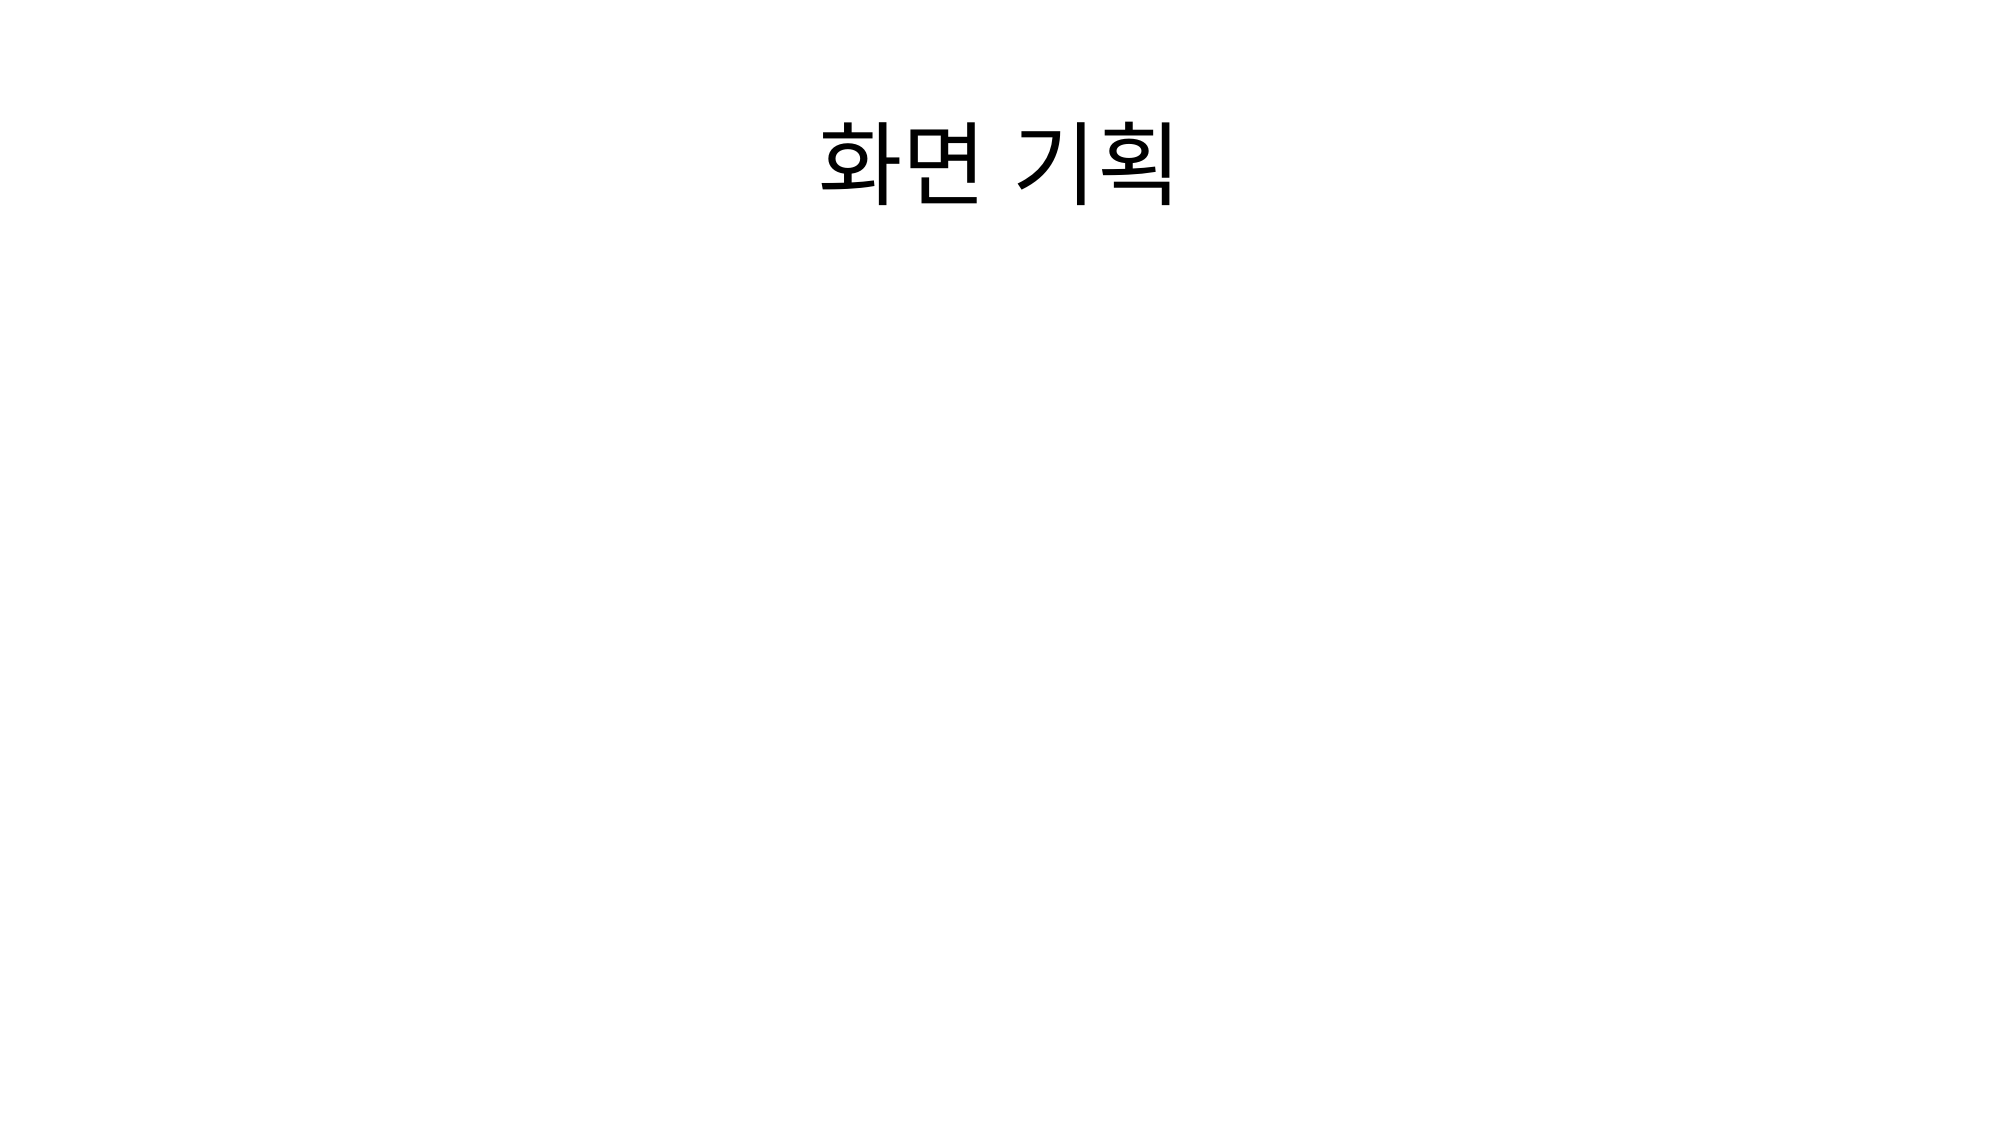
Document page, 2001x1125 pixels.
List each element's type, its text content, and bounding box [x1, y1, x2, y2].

title 화면 기획 [137, 59, 1863, 278]
